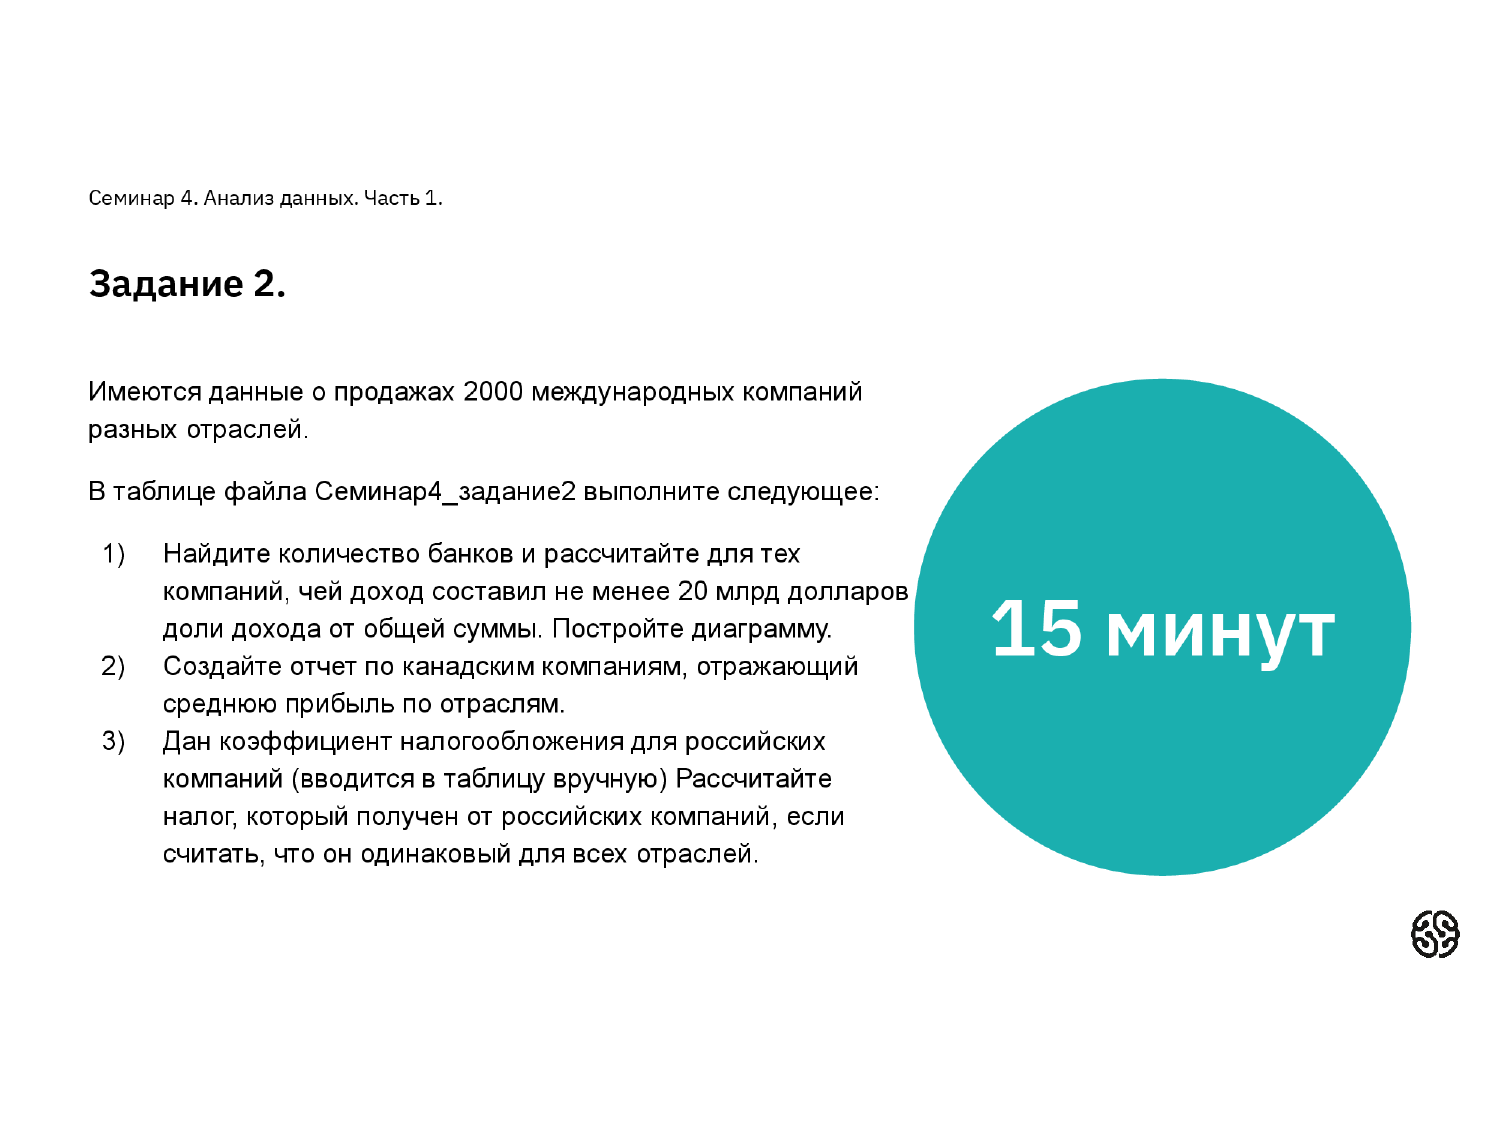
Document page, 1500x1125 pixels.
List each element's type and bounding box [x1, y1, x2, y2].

picture [0, 141, 1500, 987]
